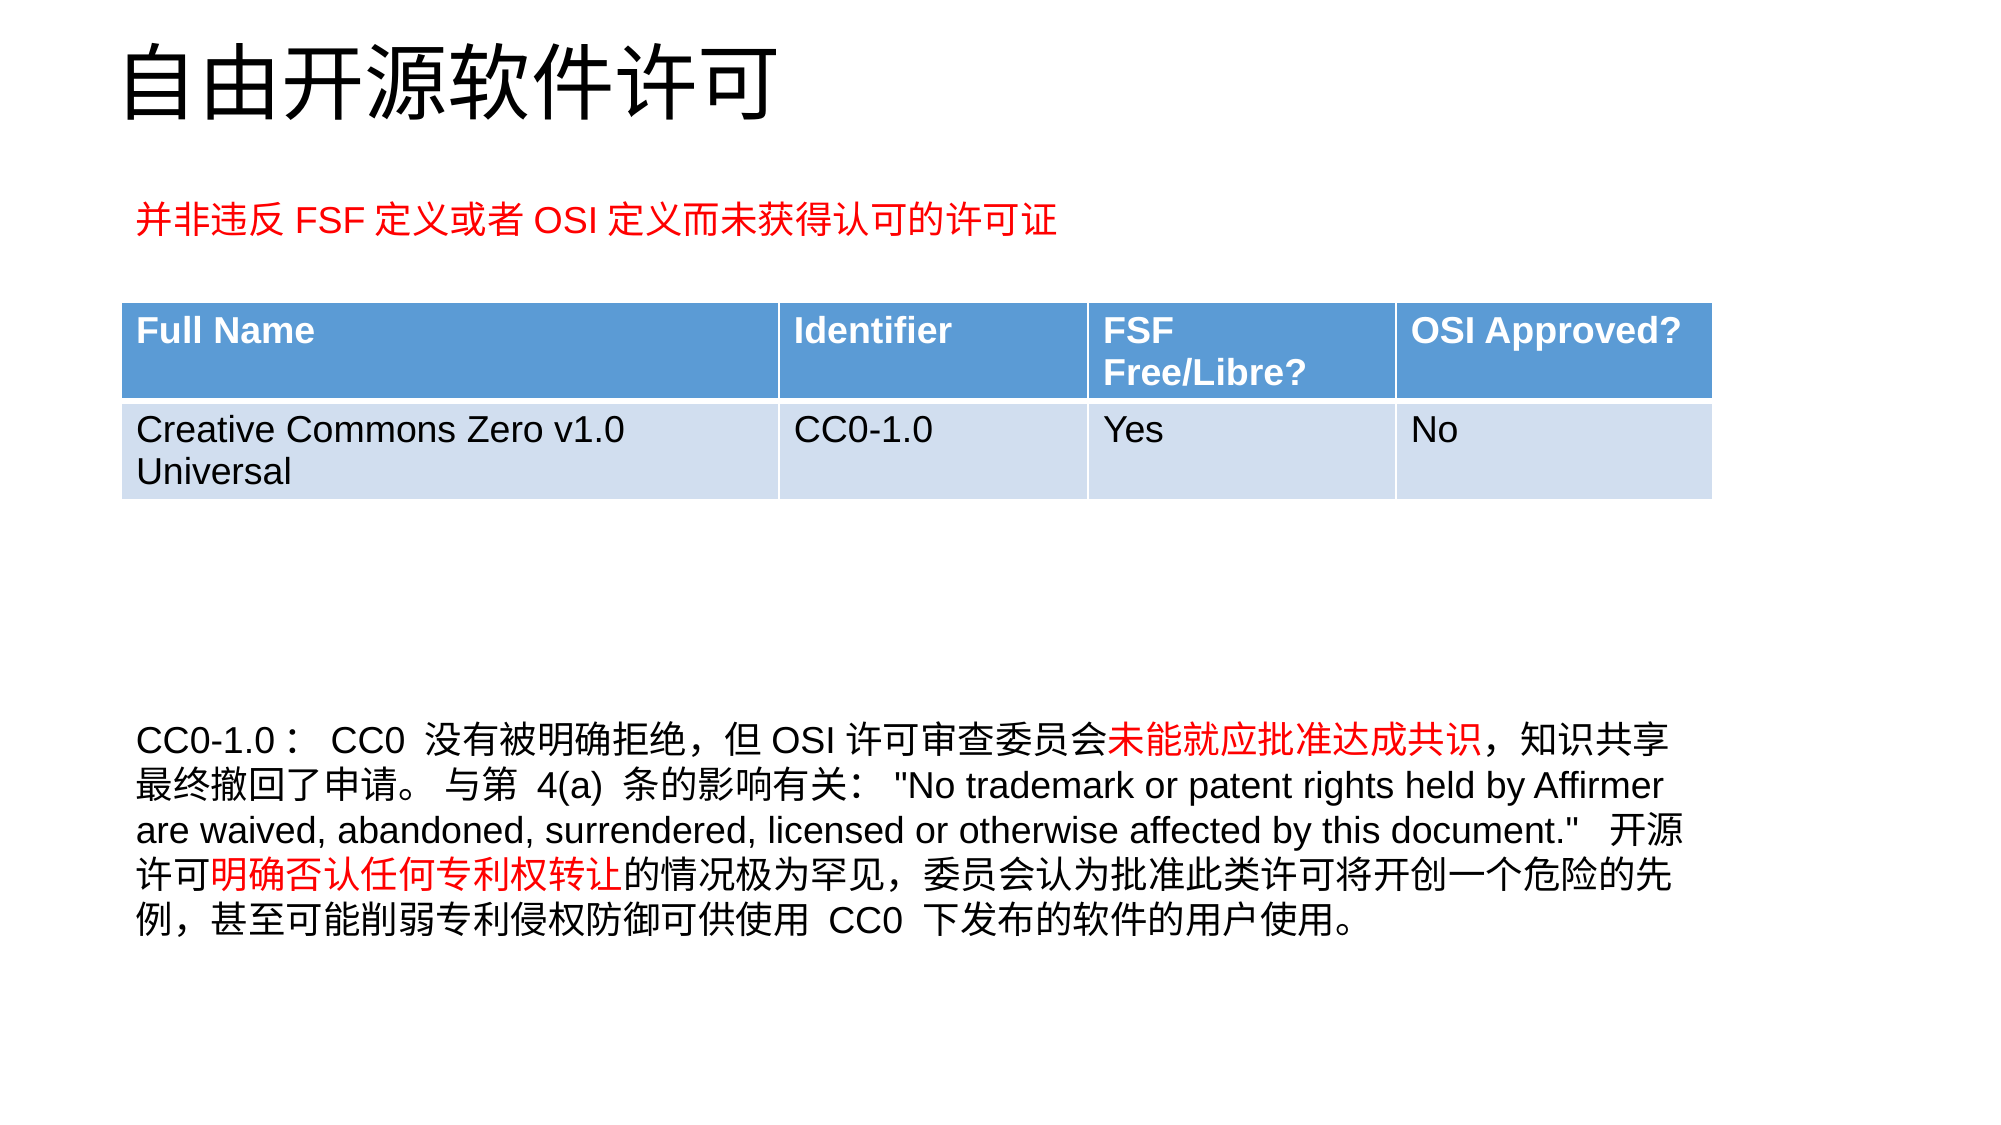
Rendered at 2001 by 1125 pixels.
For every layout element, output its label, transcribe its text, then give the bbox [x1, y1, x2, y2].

text_box CC0-1.0：CC0 没有被明确拒绝，但OSI许可审查委员会未能就应批准达成共识，知识共享最终撤回了申请。 与第 4(a) 条的影响有关："No trademark or patent rights held by Affirmer are waived, abandoned, surrendered, licensed or otherwise affected by this document." 开源许可明确否认任何专利权转让的情况极为罕见，委员会认为批准此类许可将开创一个危险的先例，甚至可能削弱专利侵权防御可供使用 CC0 下发布的软件的用户使用。 [121, 708, 1713, 949]
table_header Identifier [780, 303, 1087, 398]
table_cell Yes [1089, 404, 1395, 499]
table_header FSF Free/Libre? [1089, 303, 1395, 398]
table_header OSI Approved? [1397, 303, 1712, 398]
table_cell No [1397, 404, 1712, 499]
title 自由开源软件许可 [99, 5, 1900, 168]
text_box 并非违反FSF定义或者OSI定义而未获得认可的许可证 [121, 188, 1086, 249]
table_header Full Name [122, 303, 778, 398]
table_cell Creative Commons Zero v1.0 Universal [122, 404, 778, 499]
table_cell CC0-1.0 [780, 404, 1087, 499]
